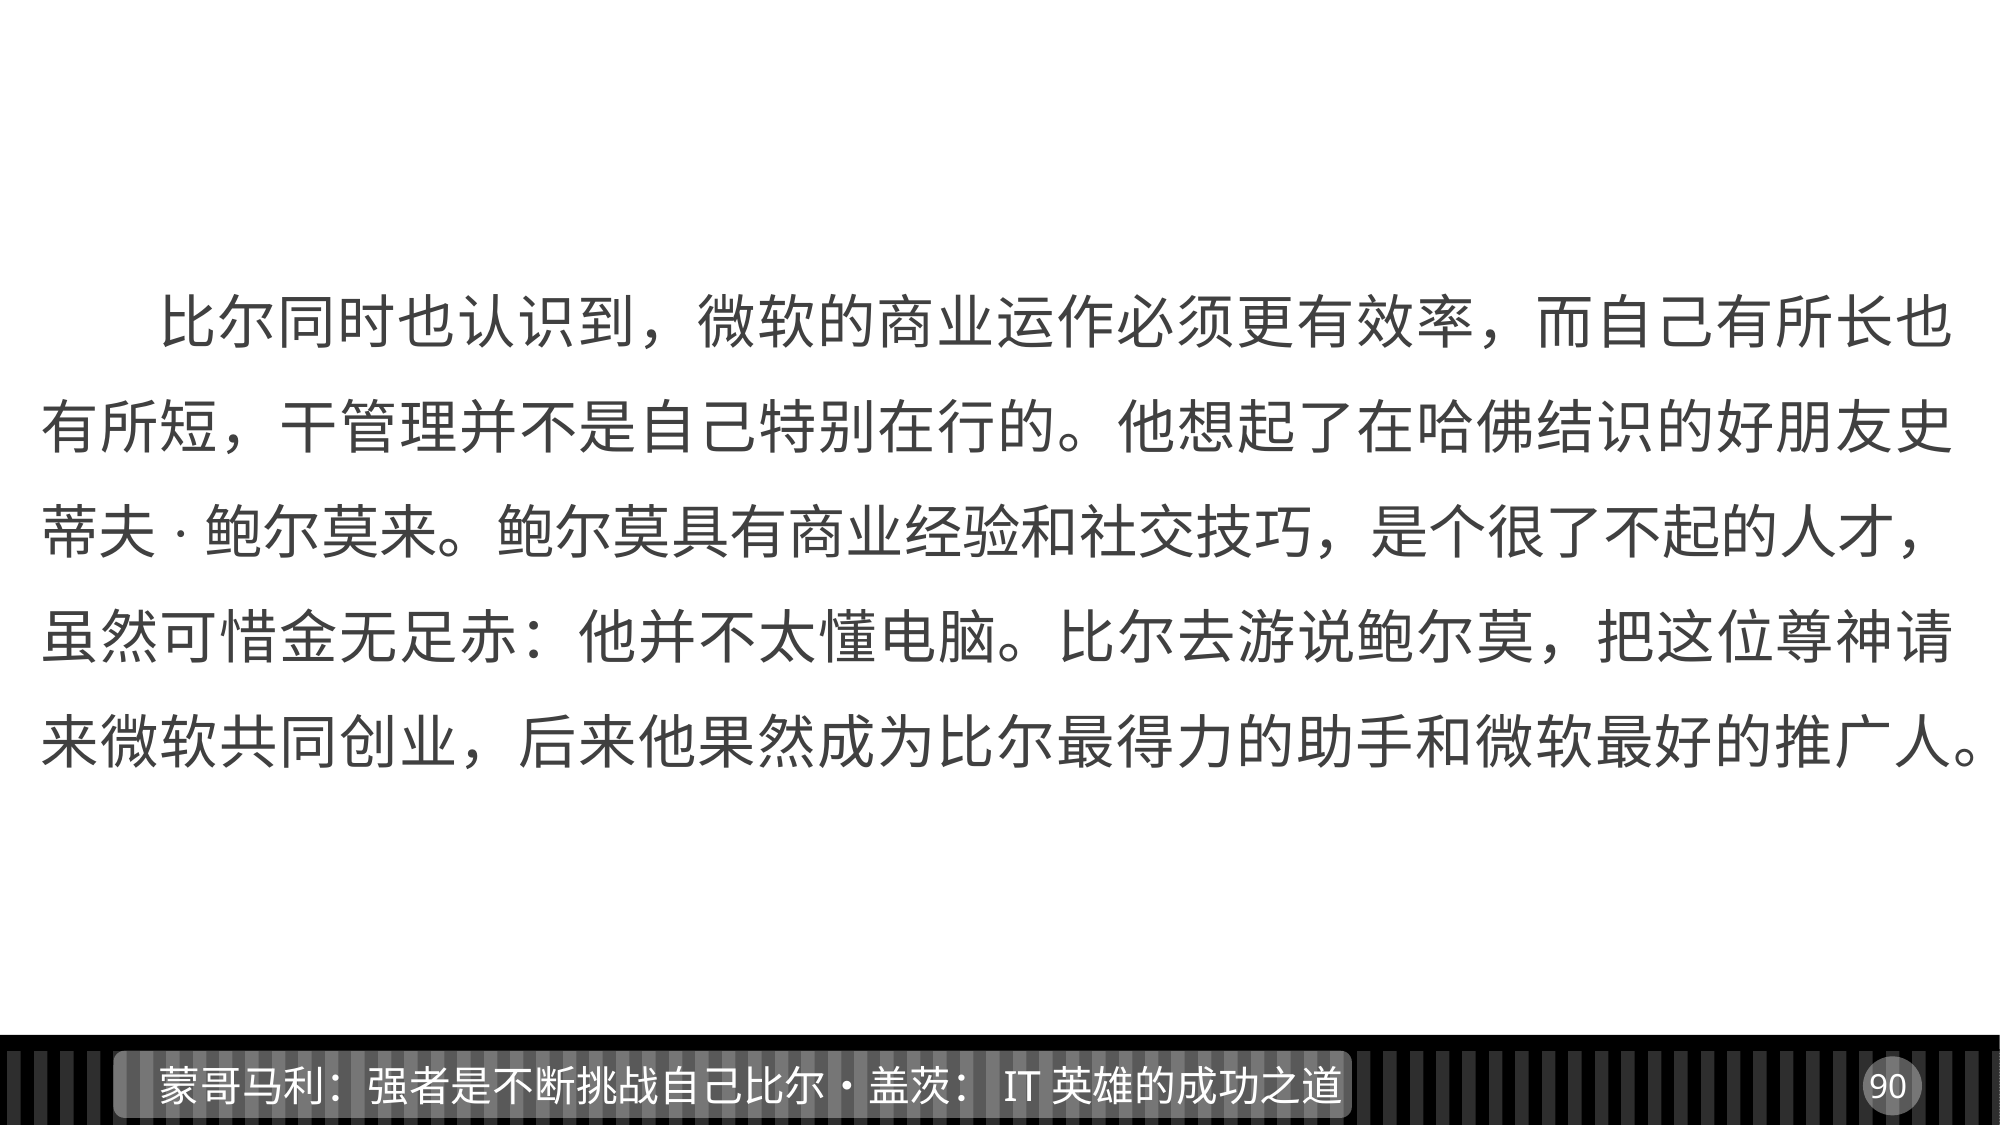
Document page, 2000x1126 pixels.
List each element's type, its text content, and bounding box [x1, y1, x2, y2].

text_box 比尔同时也认识到，微软的商业运作必须更有效率，而自己有所长也有所短，干管理并不是自己特别在行的。他想起了在哈佛结识的好朋友史蒂夫·鲍尔莫来。鲍尔莫具有商业经验和社交技巧，是个很了不起的人才，虽然可惜金无足赤：他并不太懂电脑。比尔去游说鲍尔莫，把这位尊神请来微软共同创业，后来他果然成为比尔最得力的助手和微软最好的推广人。 [25, 243, 1969, 783]
